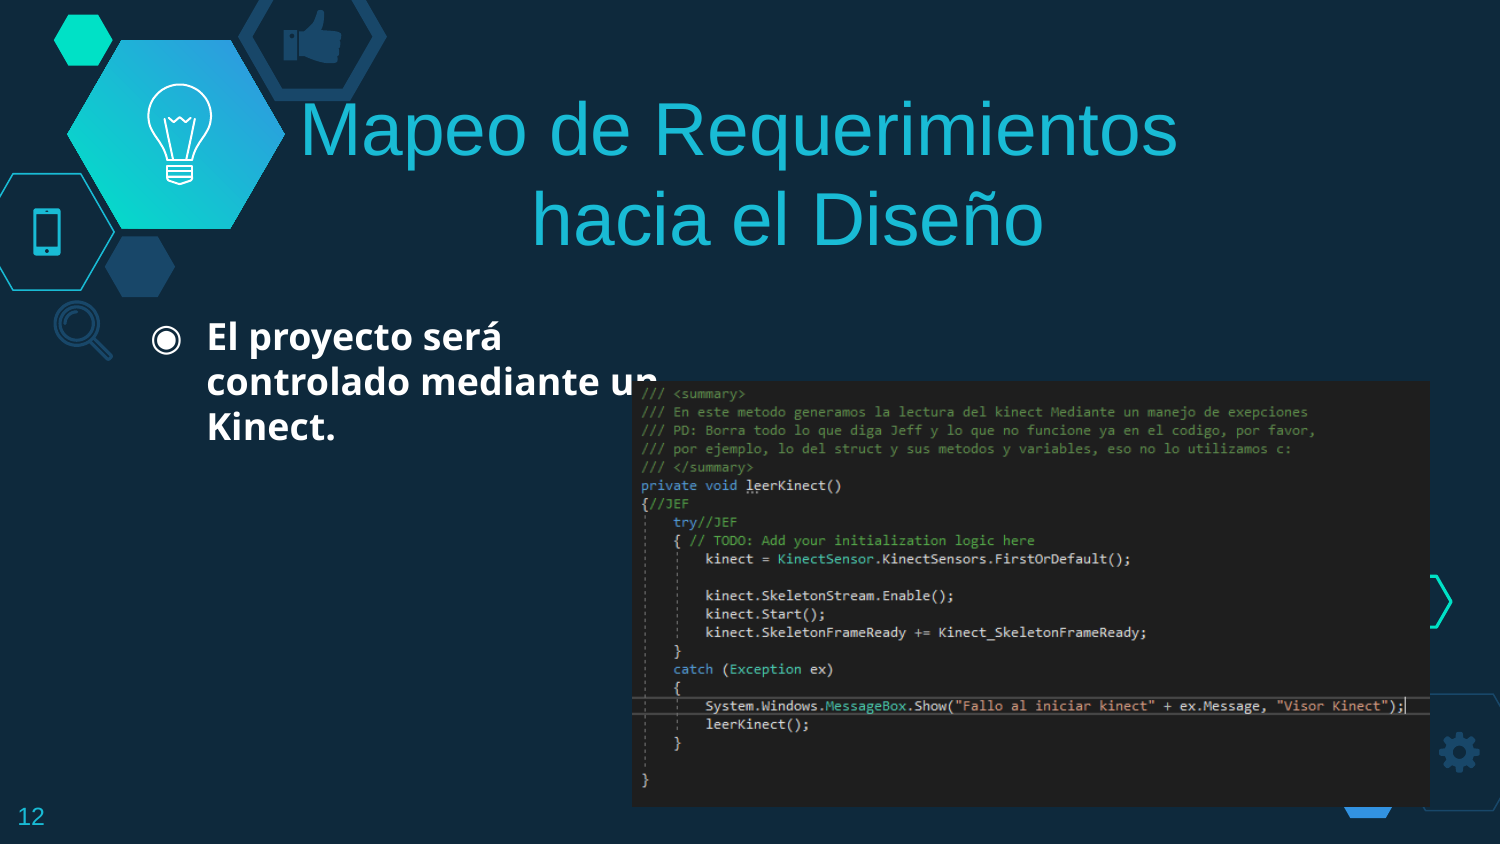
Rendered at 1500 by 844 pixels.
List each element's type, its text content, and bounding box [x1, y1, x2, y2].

title Mapeo de Requerimientos hacia el Diseño [284, 169, 1288, 276]
picture [632, 380, 1430, 807]
list El proyecto será controlado mediante un Kinect. [116, 298, 731, 571]
slide_number ‹#› [2, 785, 93, 844]
